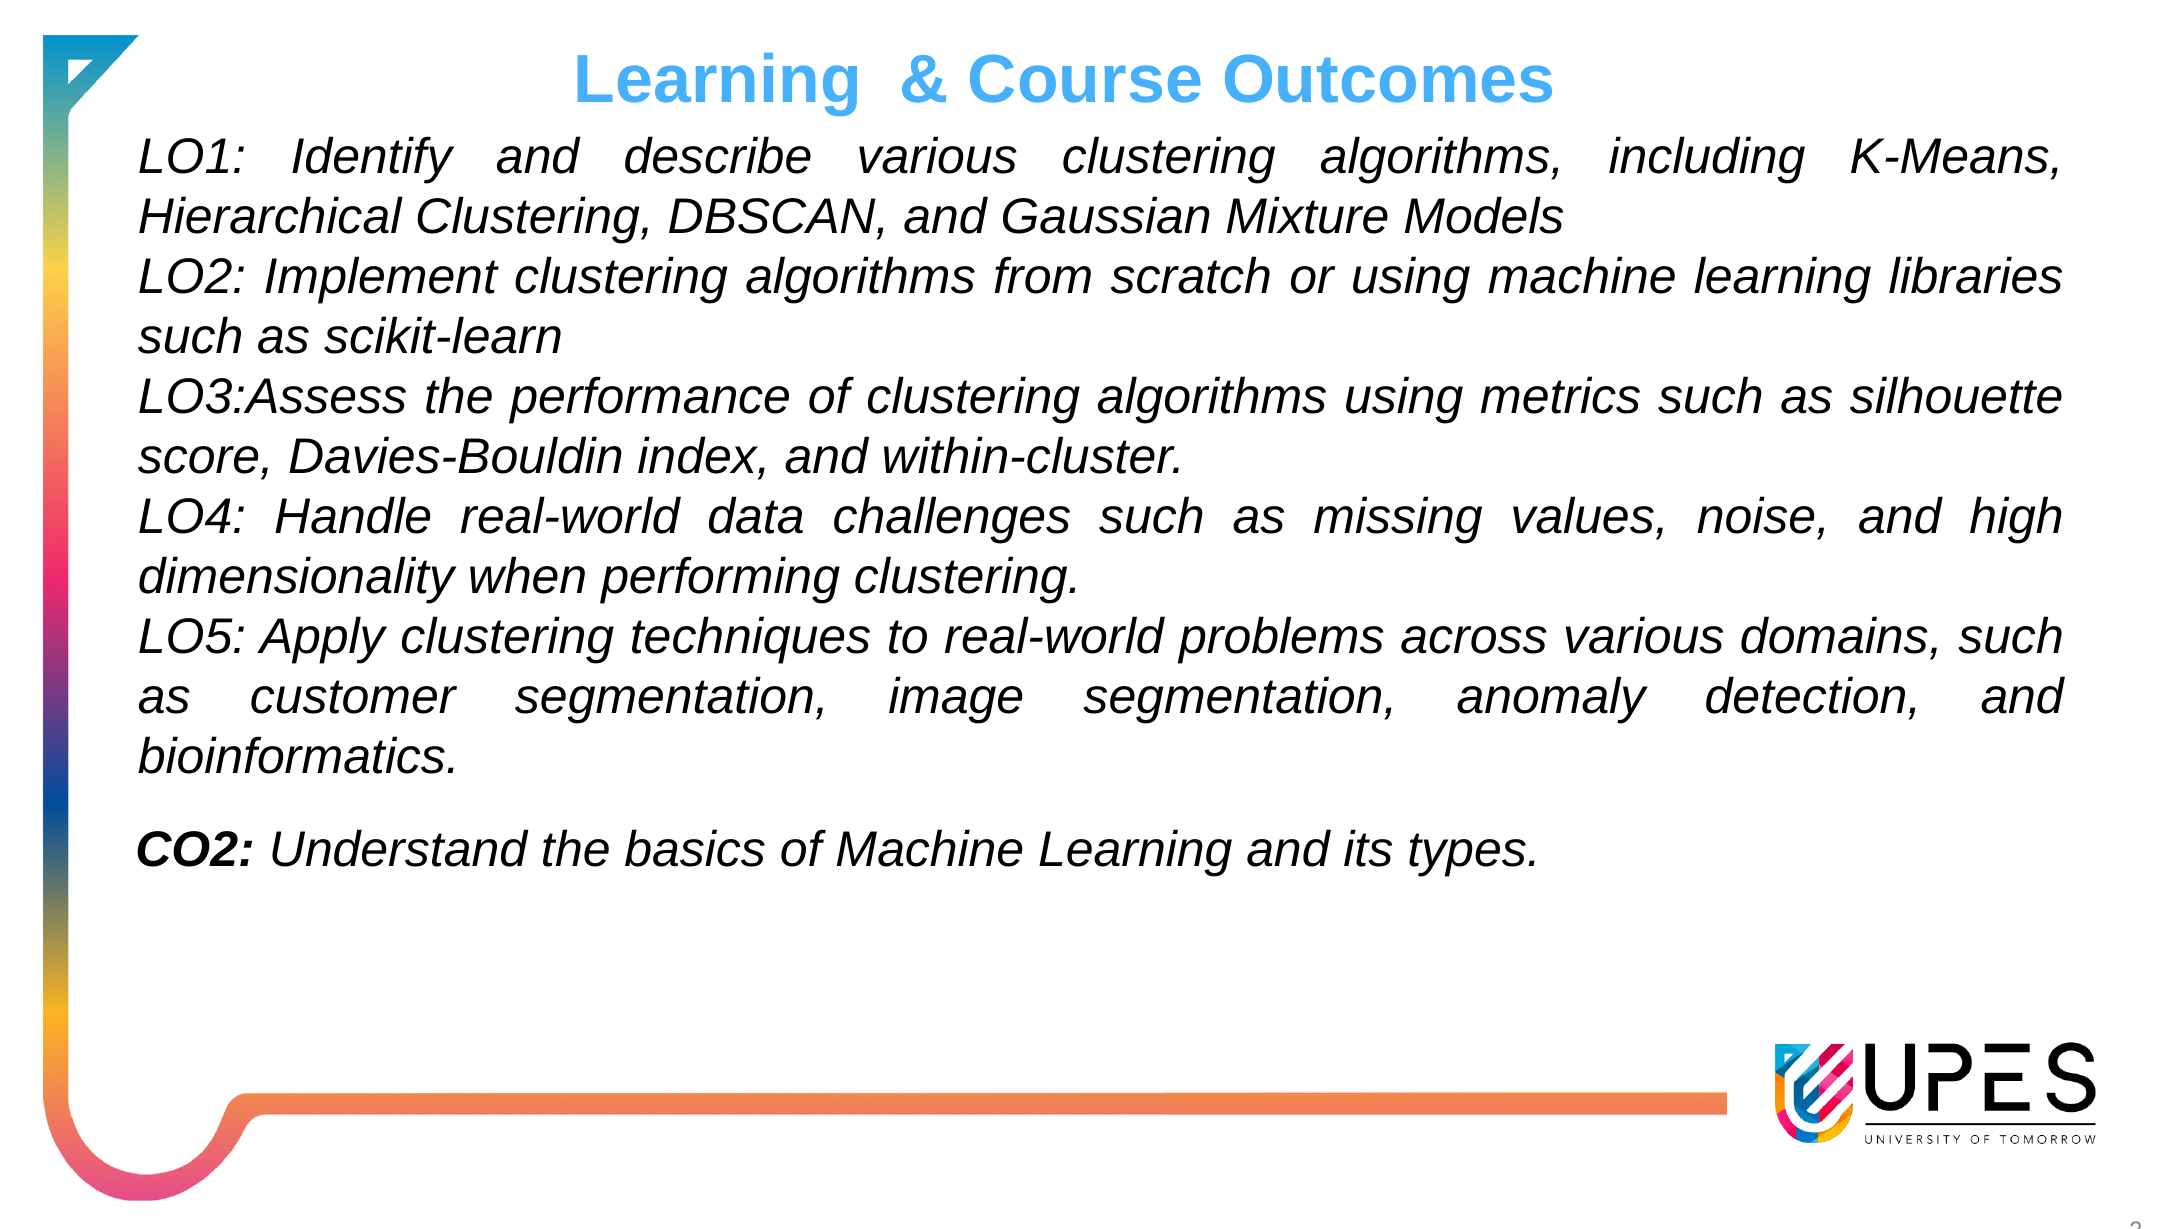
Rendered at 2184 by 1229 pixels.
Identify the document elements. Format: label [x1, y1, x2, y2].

list [0, 0, 2184, 1229]
